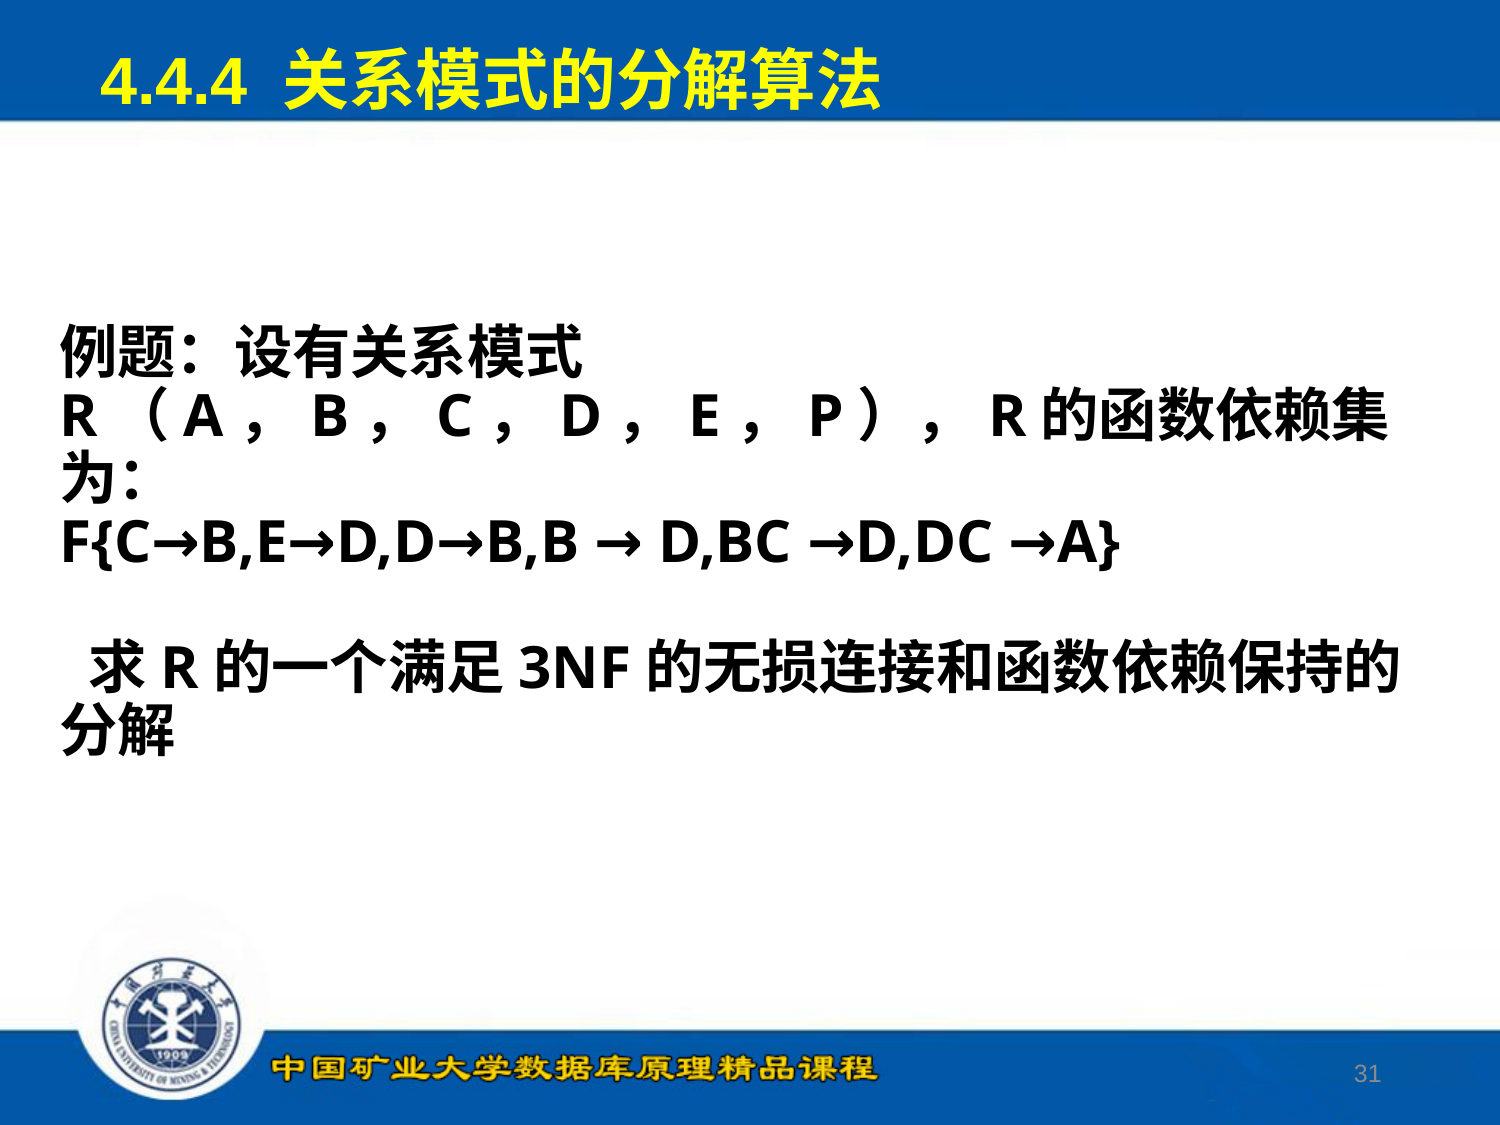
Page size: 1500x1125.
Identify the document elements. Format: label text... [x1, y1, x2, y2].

text_box 4.4.4 关系模式的分解算法 [85, 30, 899, 126]
picture [0, 0, 1500, 1125]
slide_number 31 [1059, 1042, 1397, 1103]
title 例题：设有关系模式R（A，B，C，D，E，P），R的函数依赖集为： F{C→B,E→D,D→B,B → D,BC →D,DC →A} 求R的一个满足3NF的无损连接和函数依赖保持的分解 [44, 231, 1450, 856]
